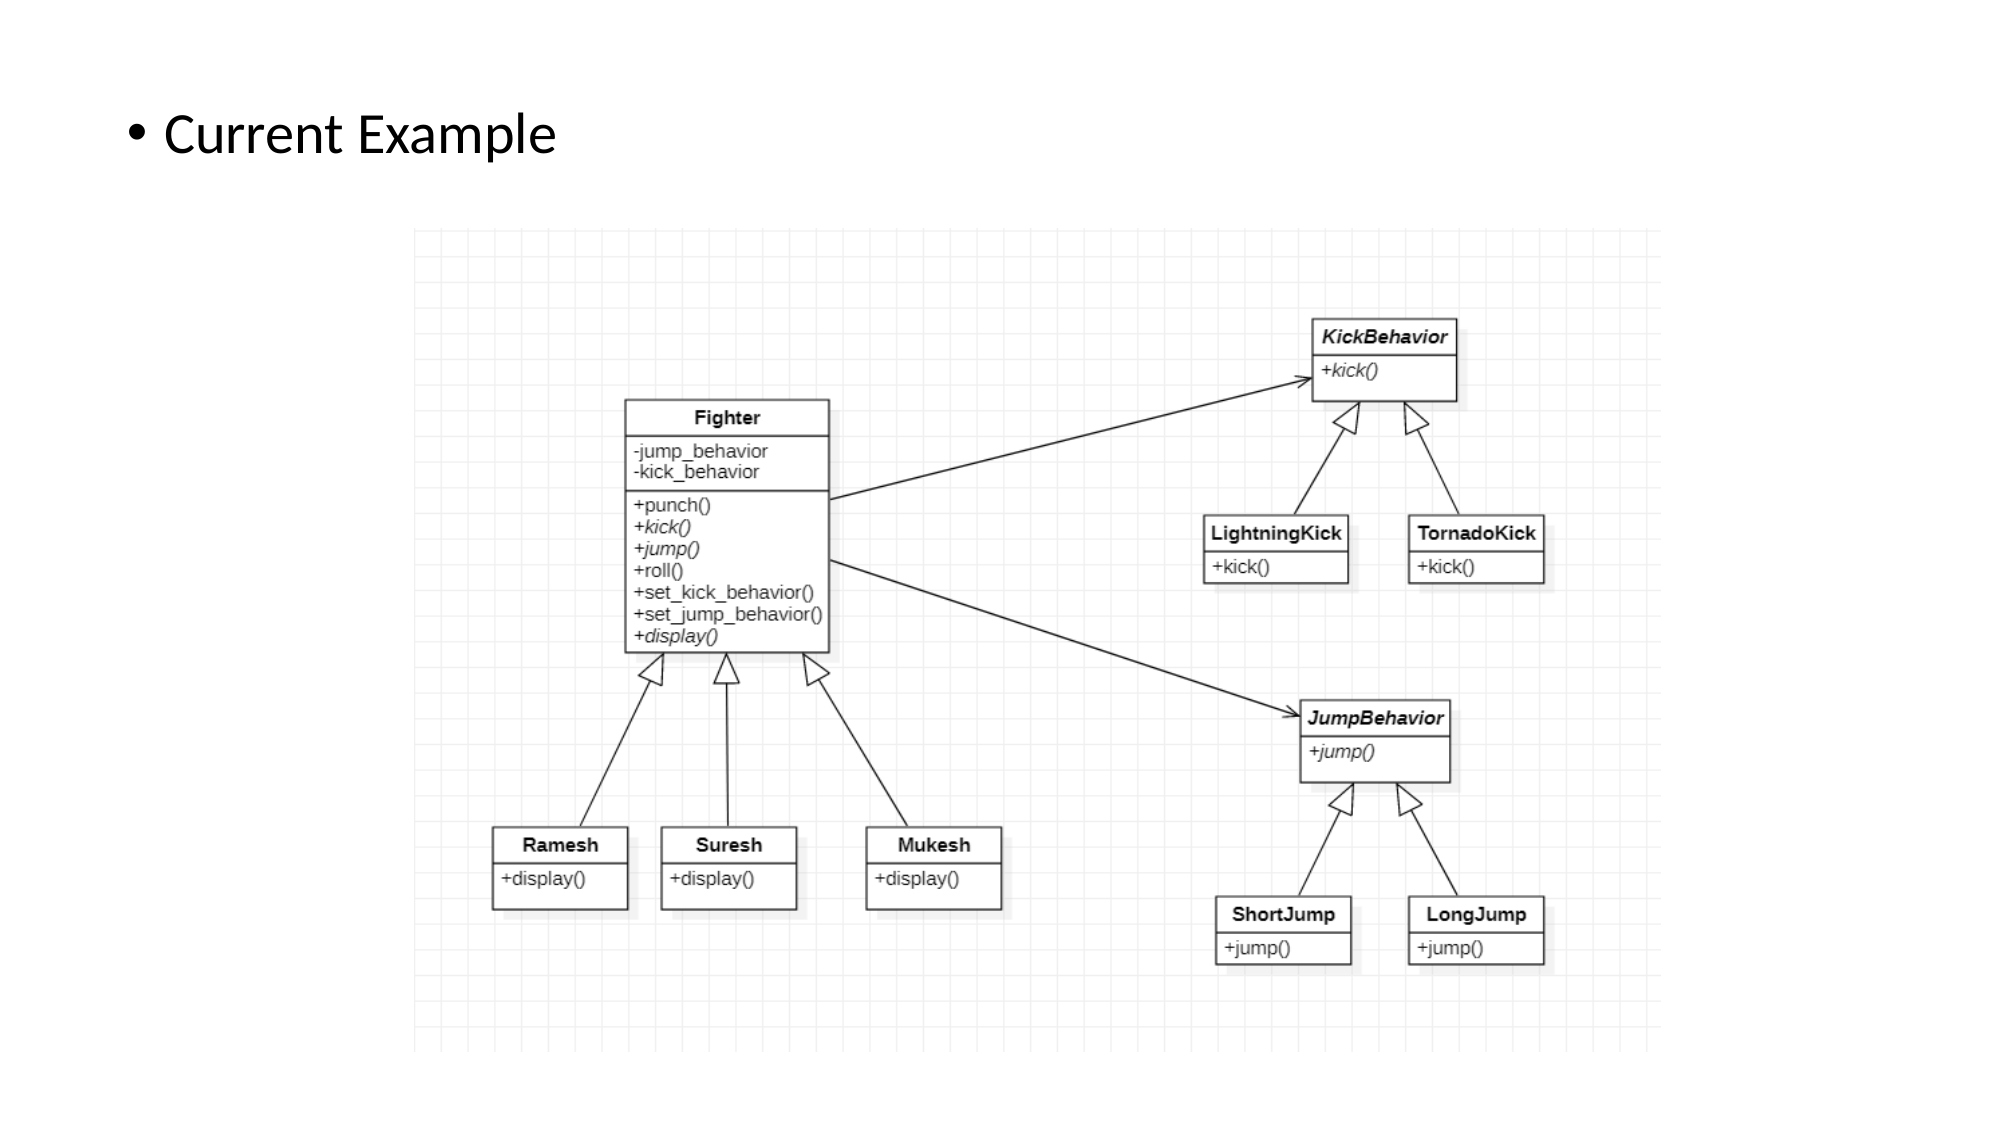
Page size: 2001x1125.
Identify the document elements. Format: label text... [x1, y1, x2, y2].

list Current Example [111, 95, 1837, 810]
picture [414, 228, 1661, 1052]
